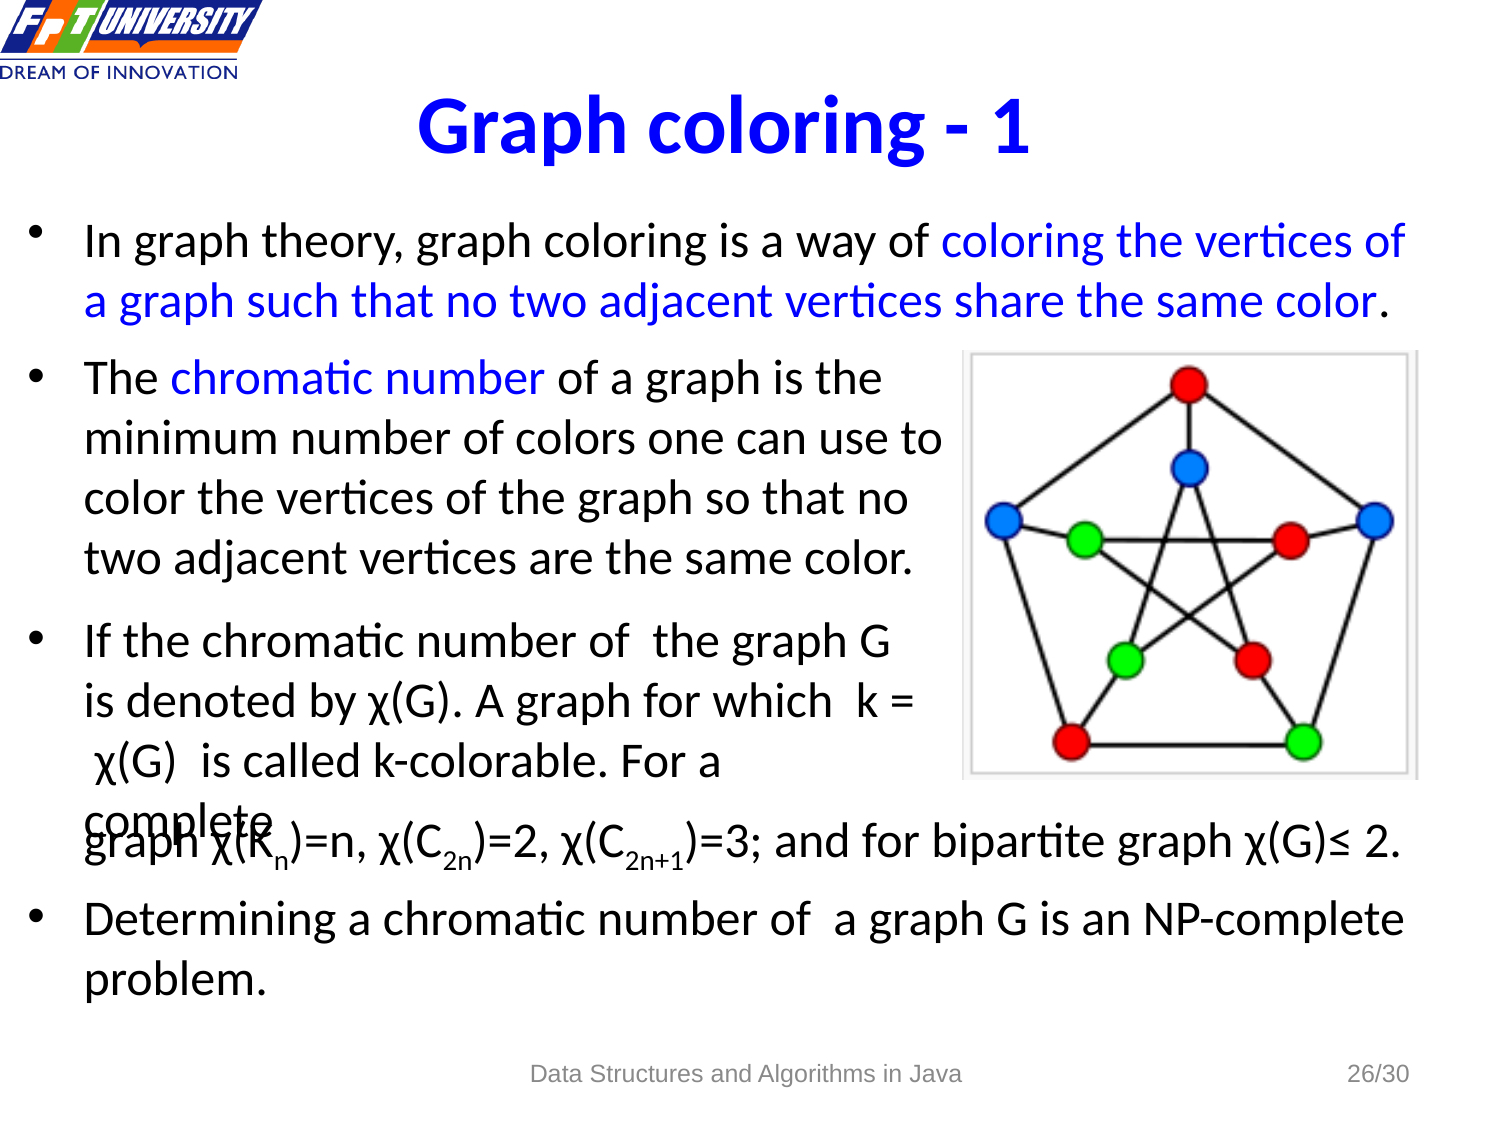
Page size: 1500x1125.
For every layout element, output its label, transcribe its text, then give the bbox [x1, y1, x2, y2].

text_box The chromatic number of a graph is the minimum number of colors one can use to color the vertices of the graph so that no two adjacent vertices are the same color. [12, 337, 963, 593]
picture [962, 349, 1426, 780]
picture [0, 0, 263, 79]
title Graph coloring - 1 [187, 18, 1263, 199]
footer Data Structures and Algorithms in Java [474, 1042, 1025, 1103]
text_box graph χ(Kn)=n, χ(C2n)=2, χ(C2n+1)=3; and for bipartite graph χ(G)≤ 2. Determining a chromatic number of a graph G is an NP-complete problem. [12, 800, 1450, 1013]
text_box In graph theory, graph coloring is a way of coloring the vertices of a graph such that no two adjacent vertices share the same color. [12, 199, 1438, 335]
slide_number 26/30 [1074, 1042, 1425, 1103]
text_box If the chromatic number of the graph G is denoted by χ(G). A graph for which k = χ(G) is called k-colorable. For a complete [12, 599, 938, 800]
